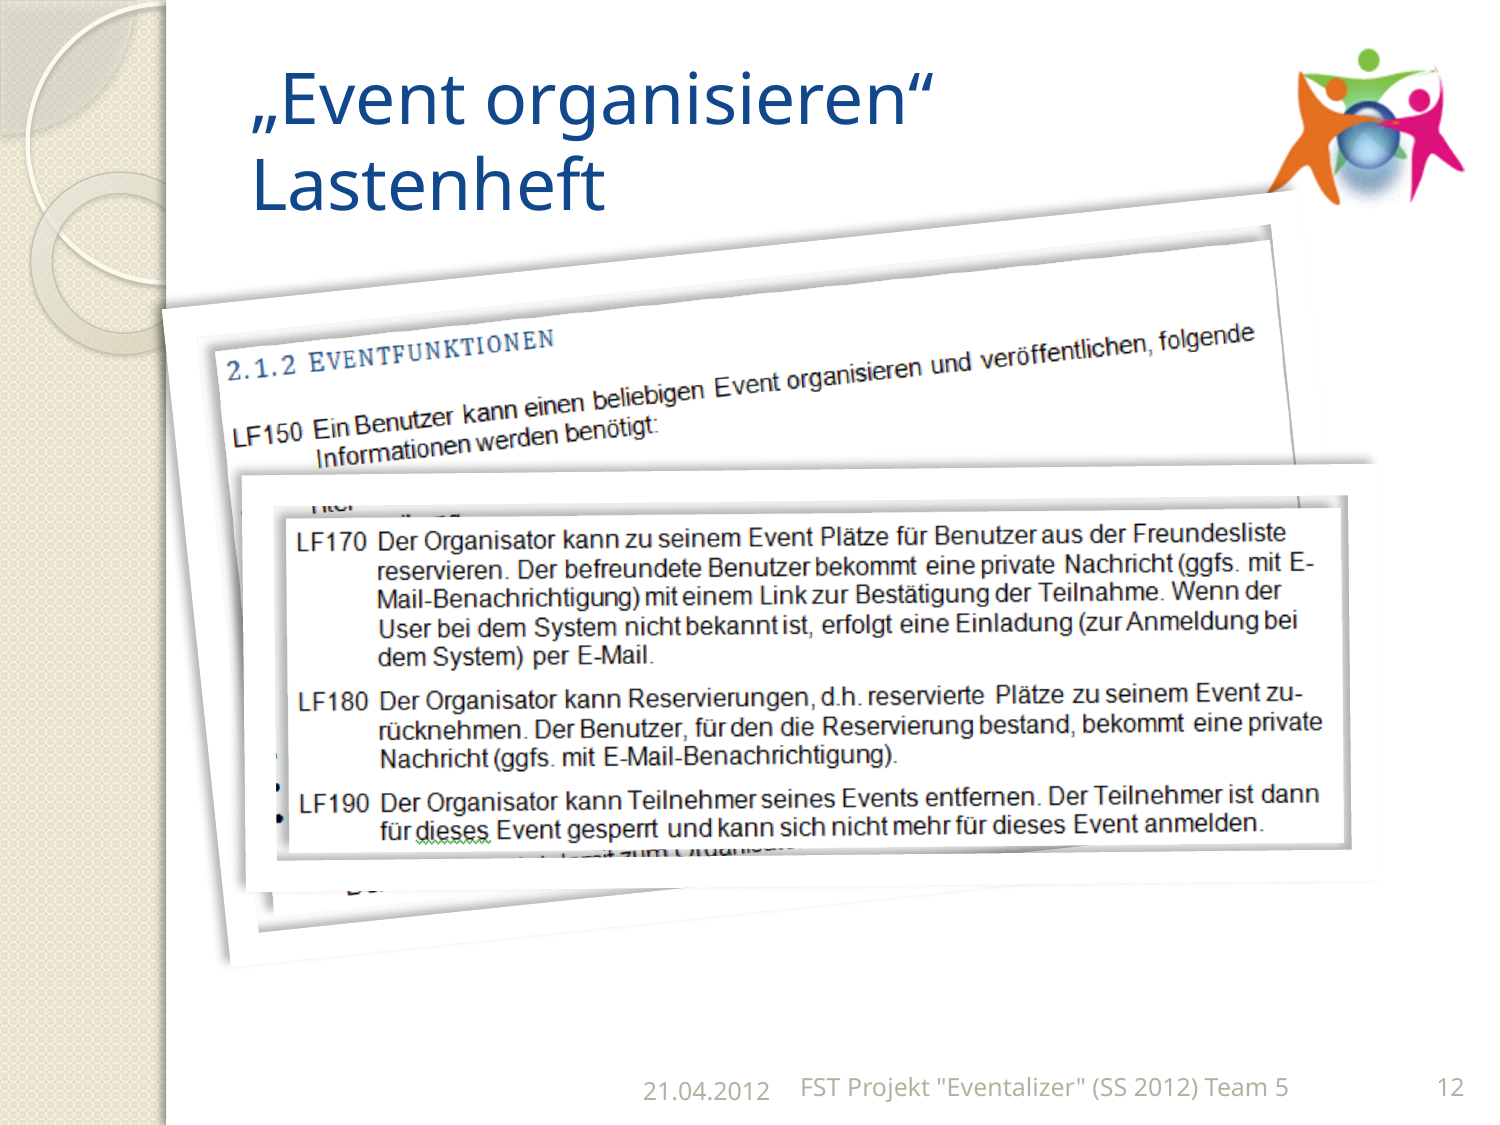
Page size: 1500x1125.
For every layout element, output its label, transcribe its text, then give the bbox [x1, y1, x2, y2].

slide_number 12 [1413, 1034, 1488, 1113]
picture [273, 890, 513, 915]
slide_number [435, 1034, 785, 1113]
title „Event organisieren“ Lastenheft [235, 45, 1466, 233]
footer FST Projekt "Eventalizer" (SS 2012) Team 5 [785, 1034, 1413, 1113]
picture [216, 241, 1351, 879]
